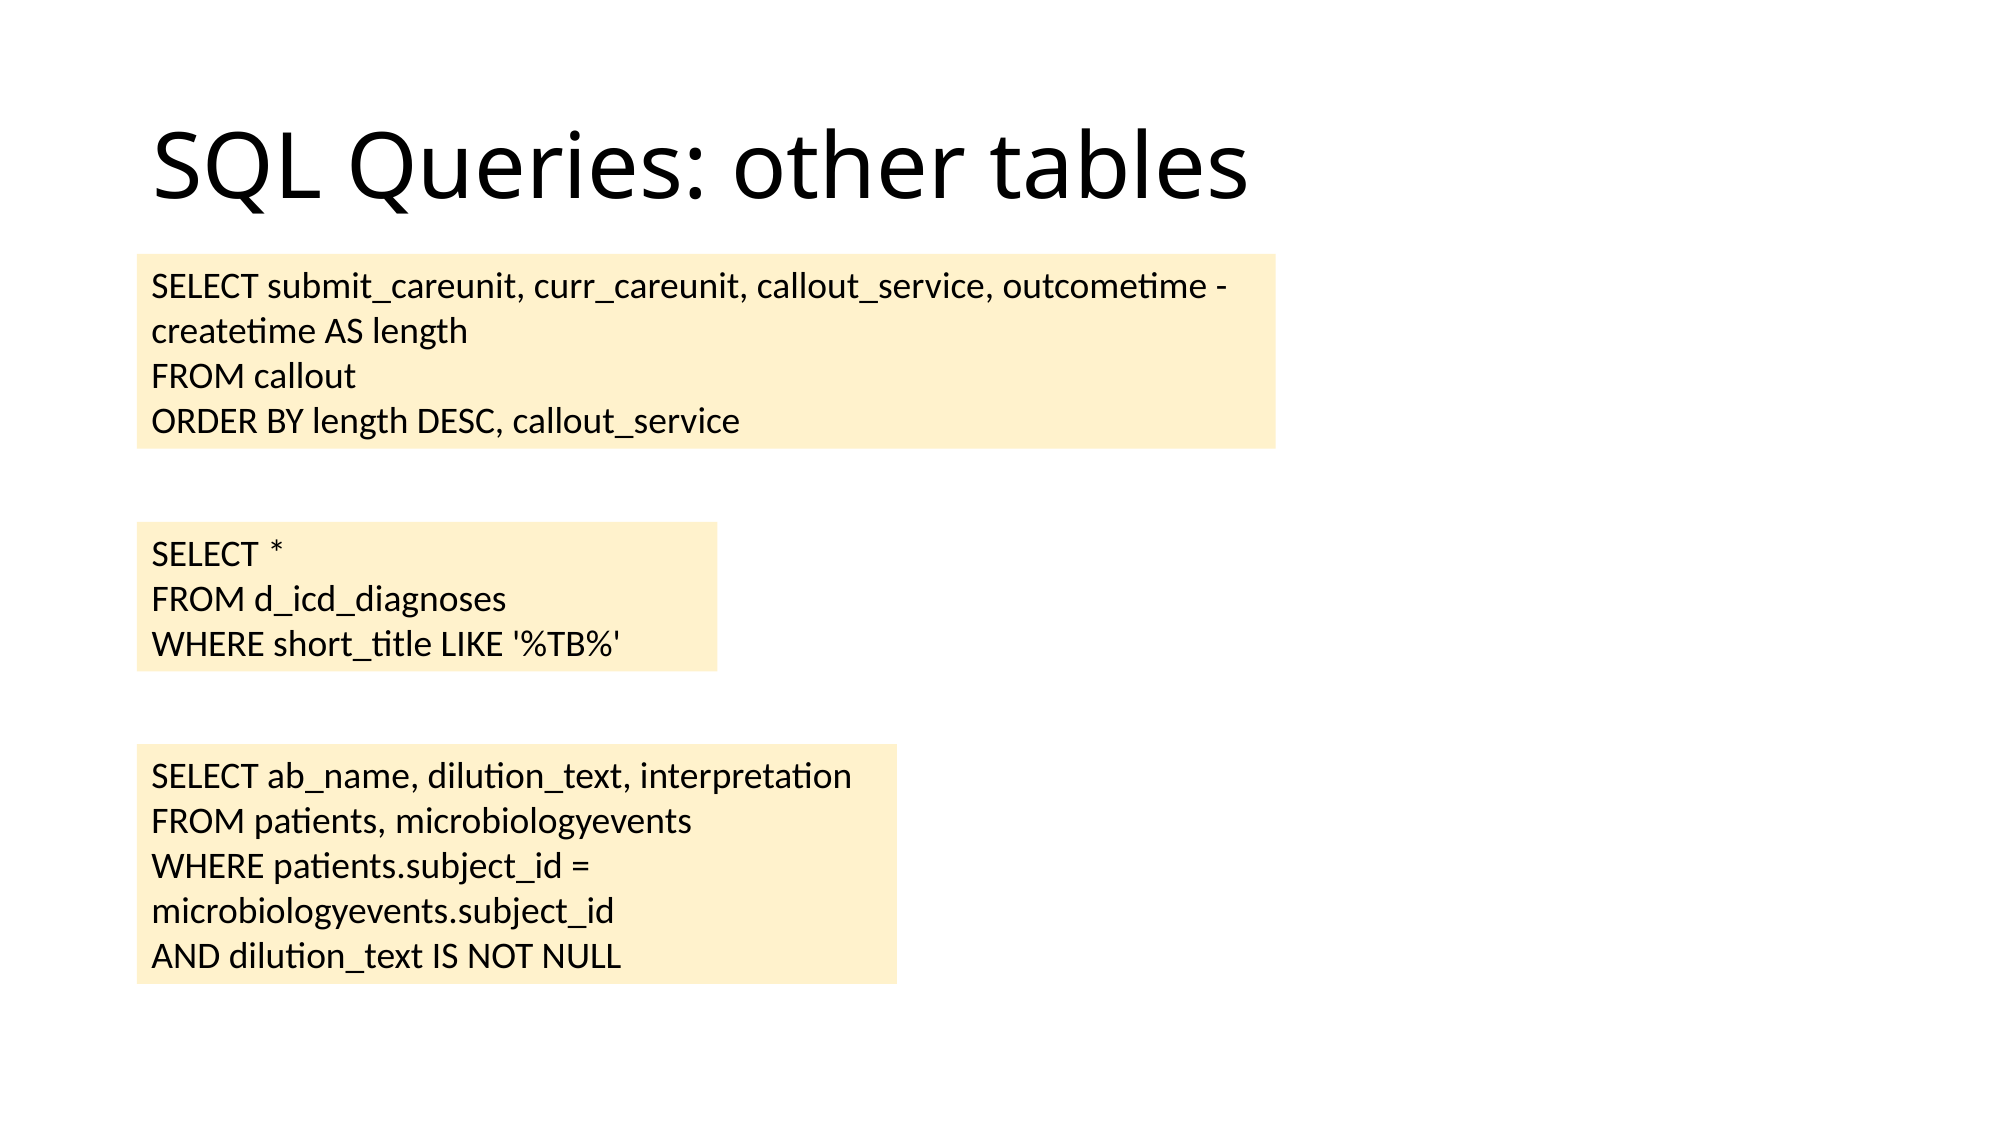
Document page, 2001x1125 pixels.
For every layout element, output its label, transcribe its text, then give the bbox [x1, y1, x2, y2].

text_box SELECT ab_name, dilution_text, interpretation FROM patients, microbiologyevents WHERE patients.subject_id = microbiologyevents.subject_id AND dilution_text IS NOT NULL [136, 744, 897, 984]
text_box SELECT submit_careunit, curr_careunit, callout_service, outcometime - createtime AS length FROM callout ORDER BY length DESC, callout_service [136, 253, 1276, 449]
title SQL Queries: other tables [137, 59, 1863, 278]
text_box SELECT * FROM d_icd_diagnoses WHERE short_title LIKE '%TB%' [136, 521, 718, 672]
